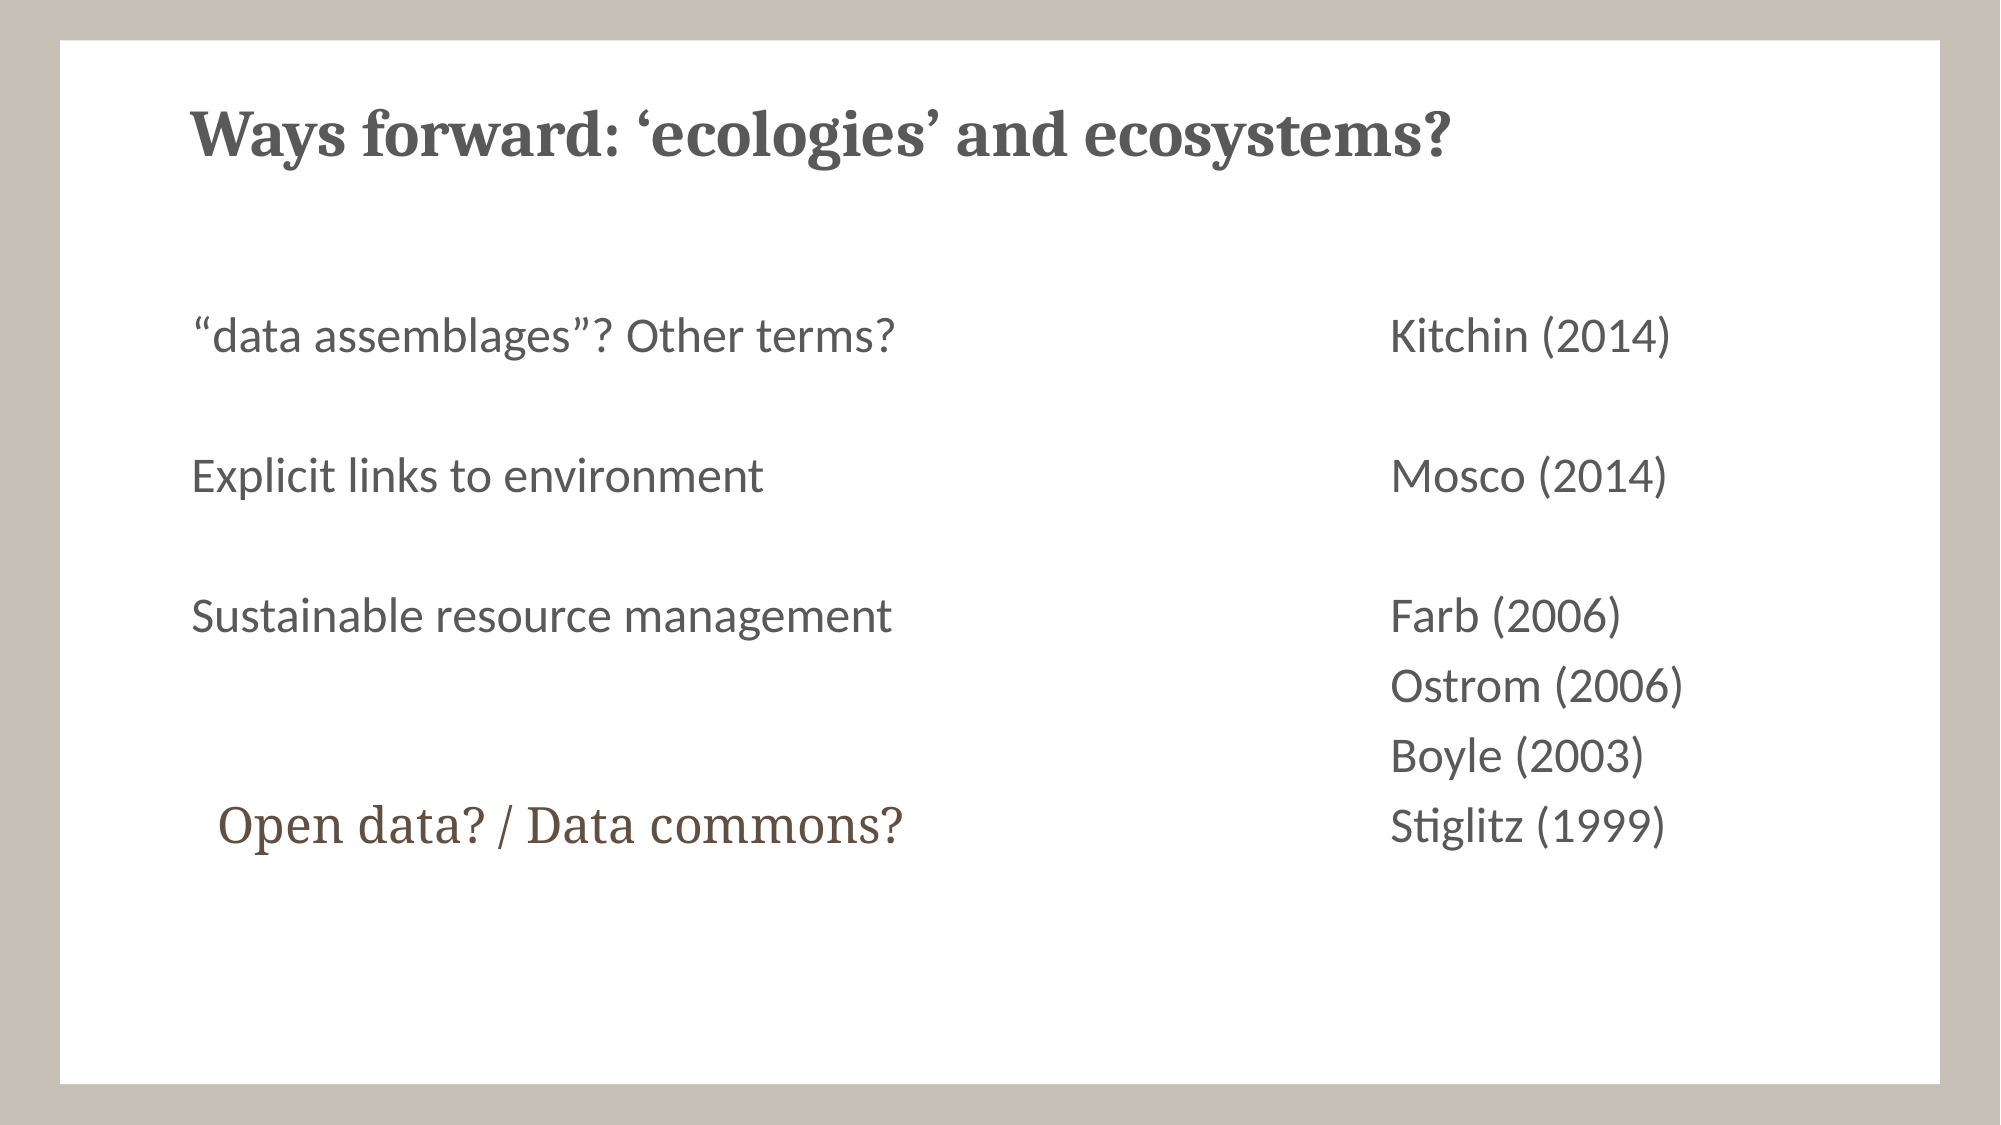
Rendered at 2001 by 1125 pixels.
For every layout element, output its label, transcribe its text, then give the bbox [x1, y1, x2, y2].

text_box Open data? / Data commons? [203, 785, 983, 861]
title Ways forward: ‘ecologies’ and ecosystems? [175, 82, 1826, 195]
list “data assemblages”? Other terms? Kitchin (2014) Explicit links to environment Mosco (2014) Sustainable resource management Farb (2006) Ostrom (2006) Boyle (2003) Stiglitz (1999) [175, 224, 1826, 938]
